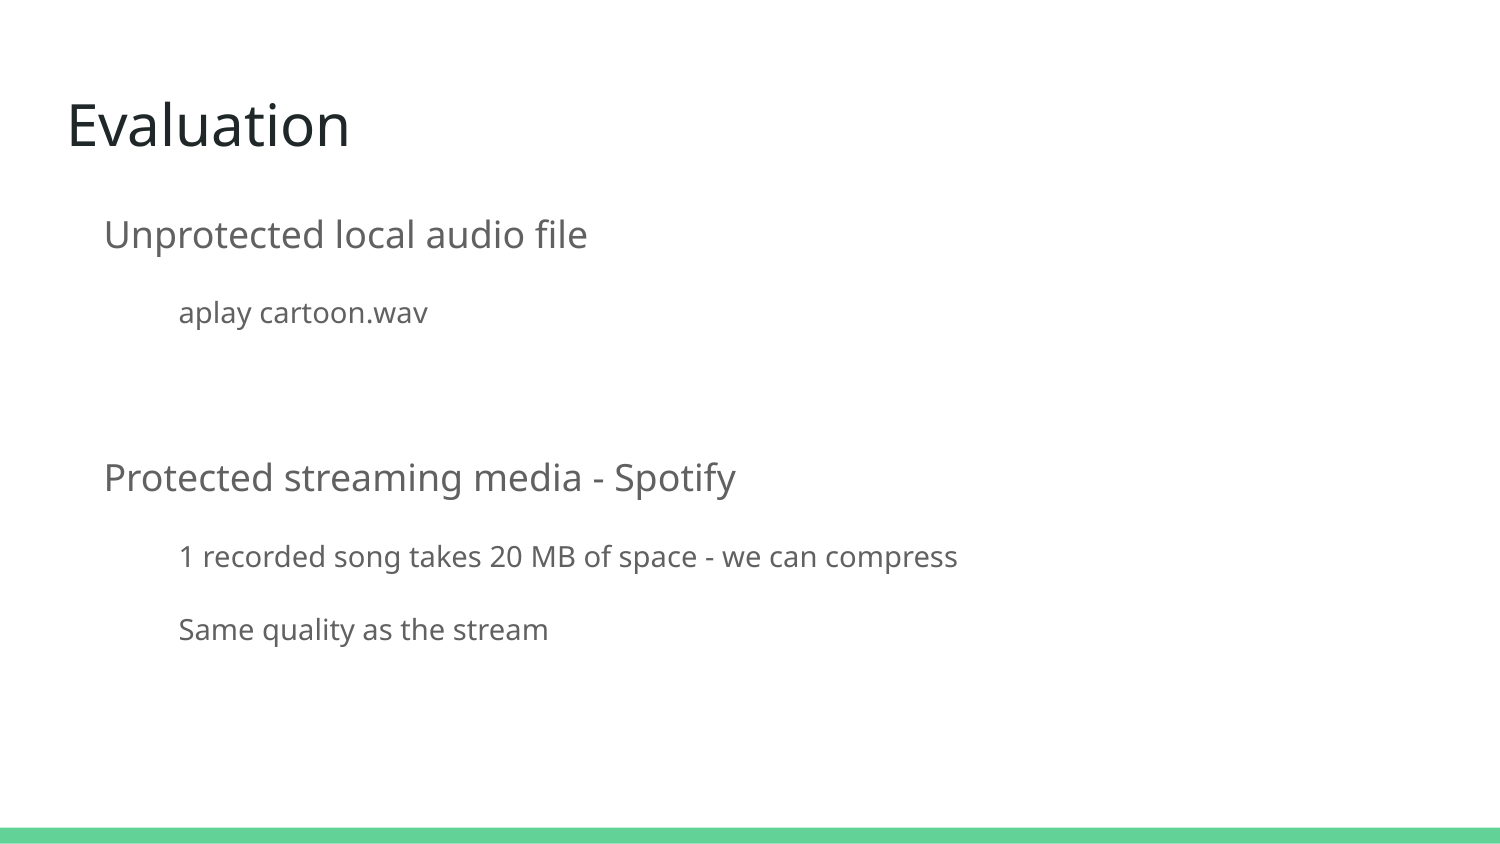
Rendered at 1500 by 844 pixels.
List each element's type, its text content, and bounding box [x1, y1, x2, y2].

title Evaluation [51, 72, 1449, 167]
list Unprotected local audio file aplay cartoon.wav Protected streaming media - Spotify 1 recorded song takes 20 MB of space - we can compress Same quality as the stream [51, 189, 1449, 750]
